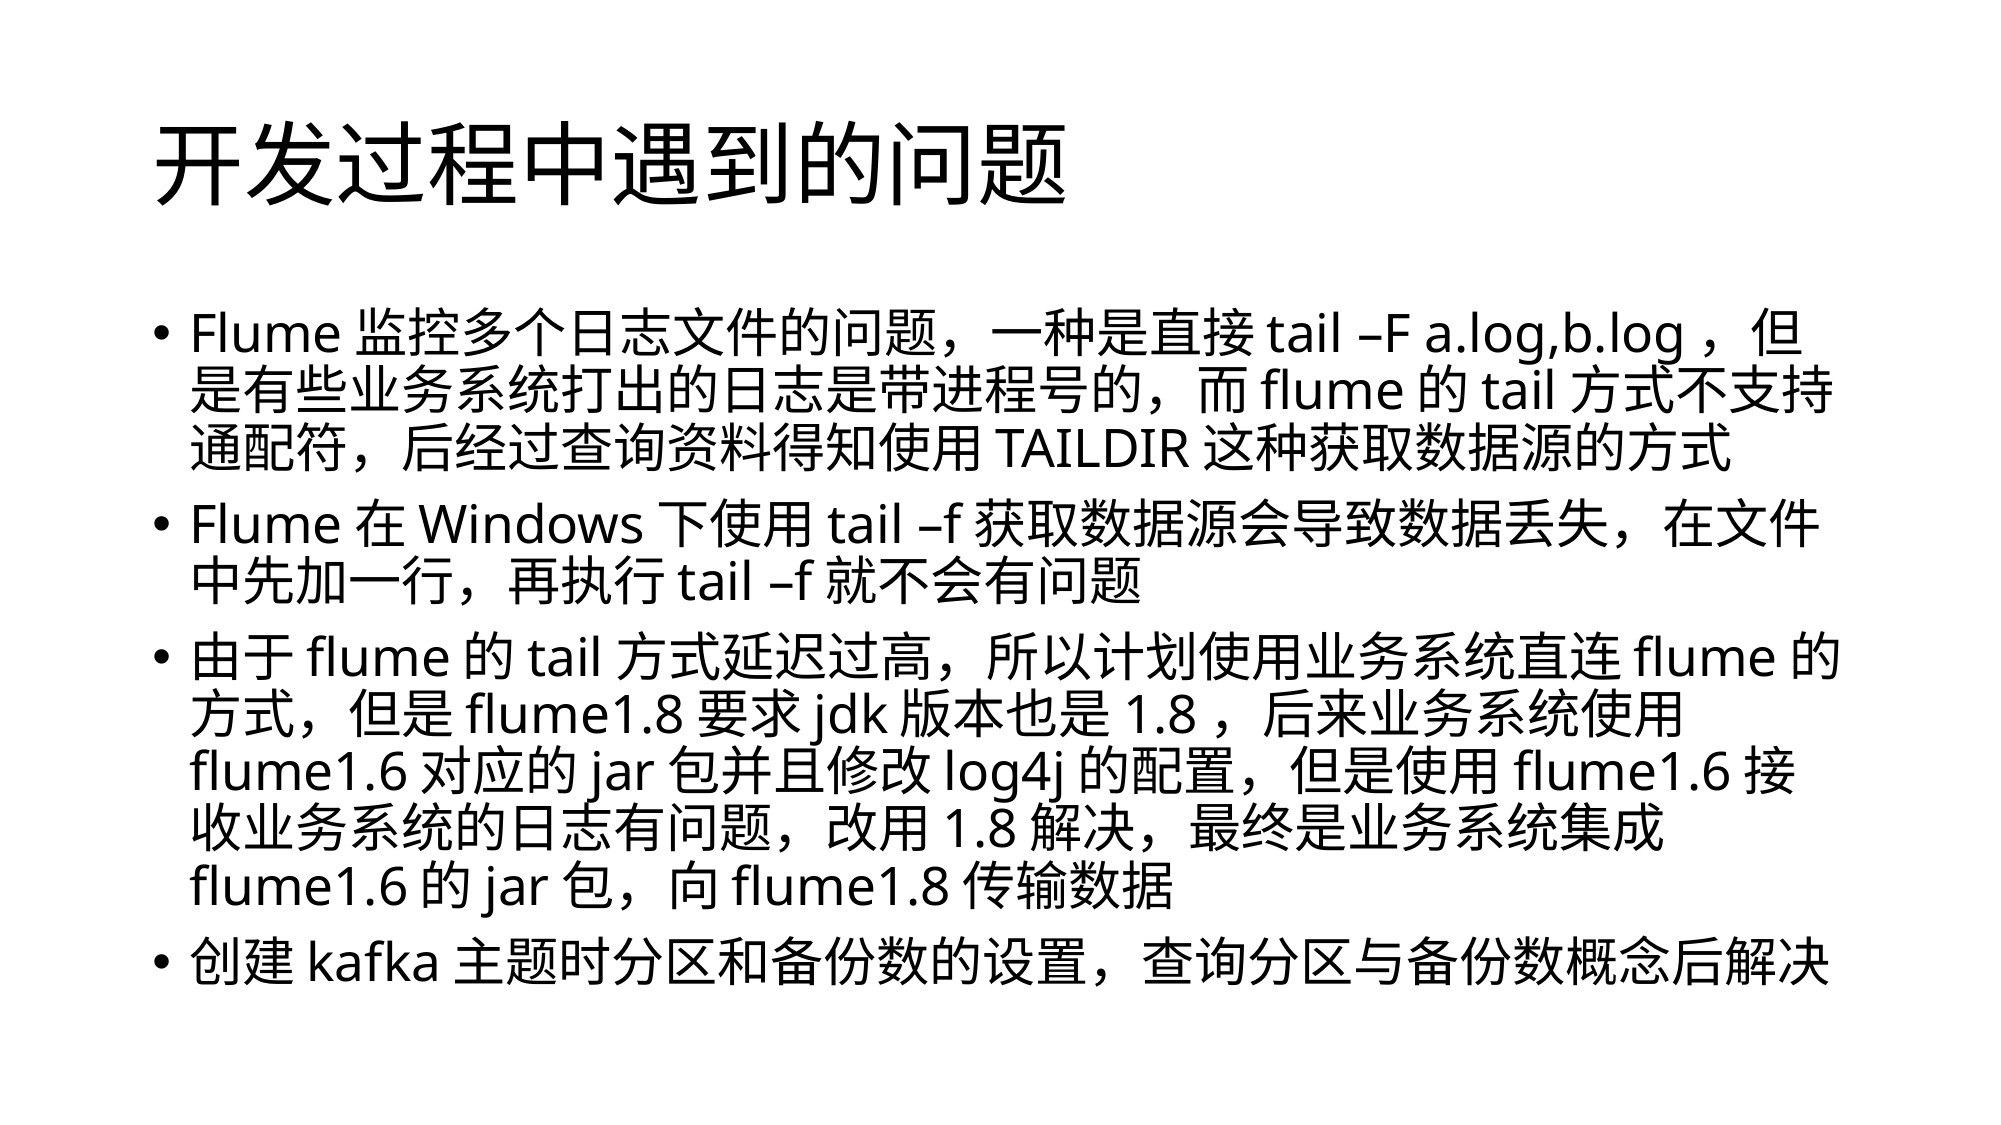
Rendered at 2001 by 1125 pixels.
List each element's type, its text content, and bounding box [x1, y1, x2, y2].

list Flume监控多个日志文件的问题，一种是直接tail –F a.log,b.log，但是有些业务系统打出的日志是带进程号的，而flume的tail方式不支持通配符，后经过查询资料得知使用TAILDIR这种获取数据源的方式 Flume在Windows下使用tail –f获取数据源会导致数据丢失，在文件中先加一行，再执行tail –f就不会有问题 由于flume的tail方式延迟过高，所以计划使用业务系统直连flume的方式，但是flume1.8要求jdk版本也是1.8，后来业务系统使用flume1.6对应的jar包并且修改log4j的配置，但是使用flume1.6接收业务系统的日志有问题，改用1.8解决，最终是业务系统集成flume1.6的jar包，向flume1.8传输数据 创建kafka主题时分区和备份数的设置，查询分区与备份数概念后解决 [137, 299, 1863, 1014]
title 开发过程中遇到的问题 [137, 59, 1863, 278]
